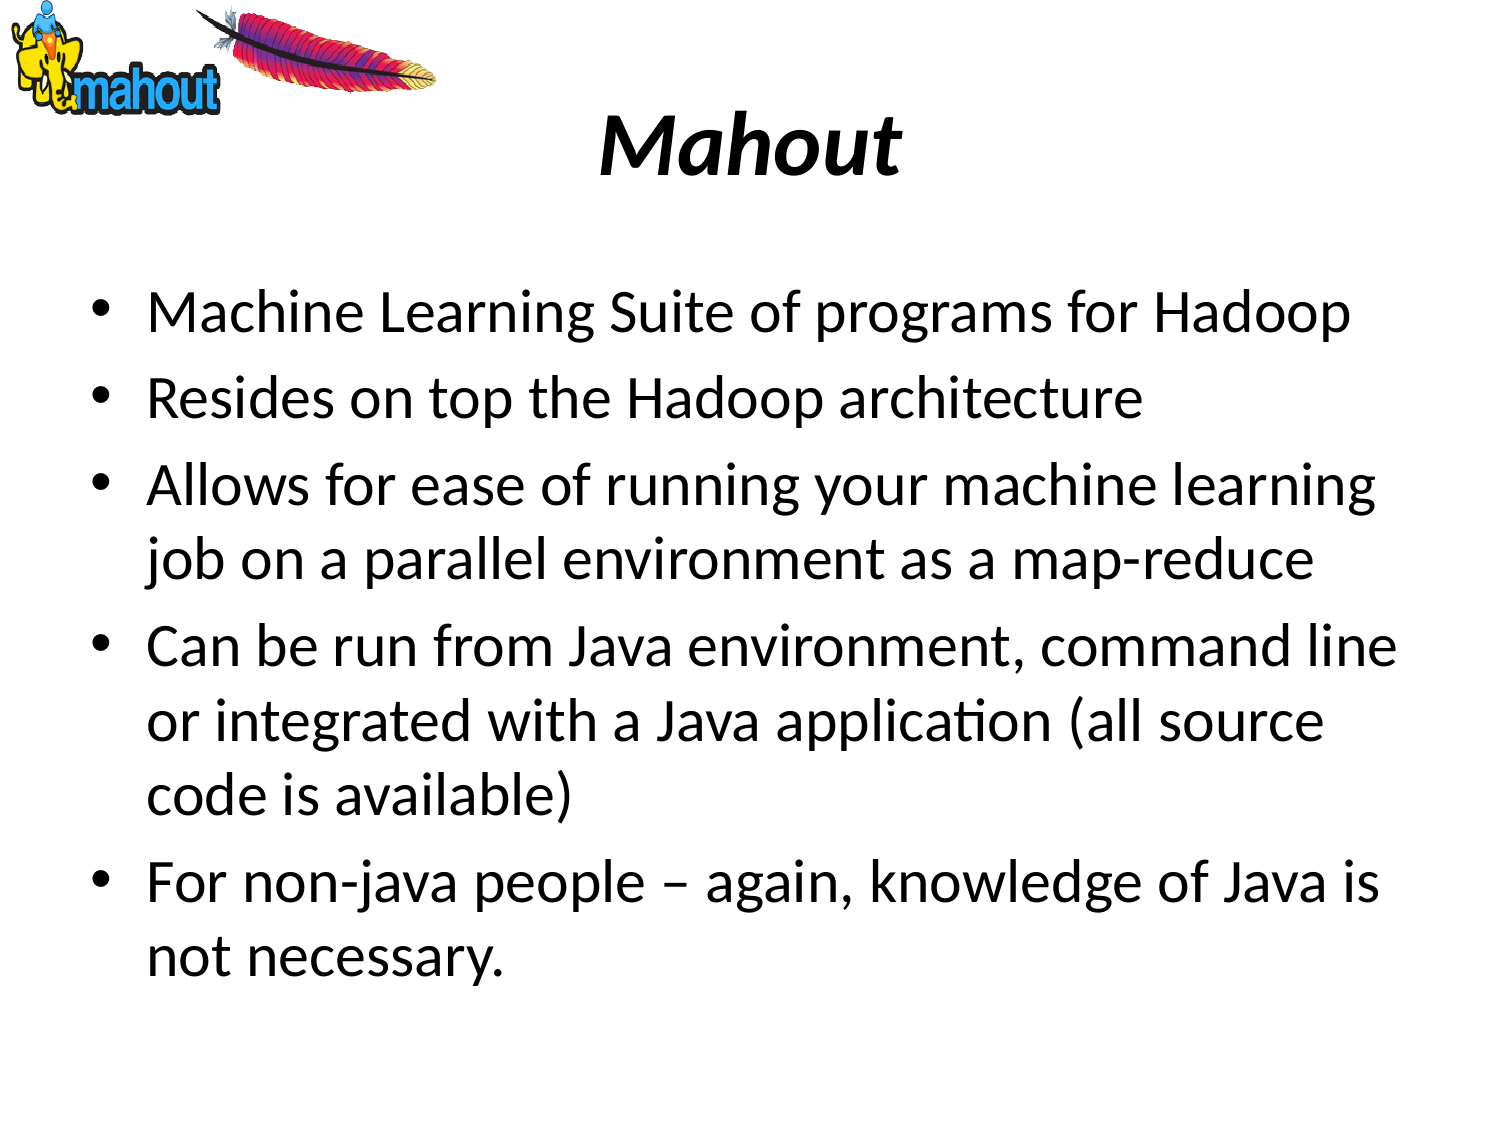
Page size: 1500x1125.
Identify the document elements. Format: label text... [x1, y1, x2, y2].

list Machine Learning Suite of programs for Hadoop Resides on top the Hadoop architecture Allows for ease of running your machine learning job on a parallel environment as a map-reduce Can be run from Java environment, command line or integrated with a Java application (all source code is available) For non-java people – again, knowledge of Java is not necessary. [75, 262, 1425, 1005]
picture [6, 0, 438, 122]
title Mahout [75, 45, 1425, 233]
